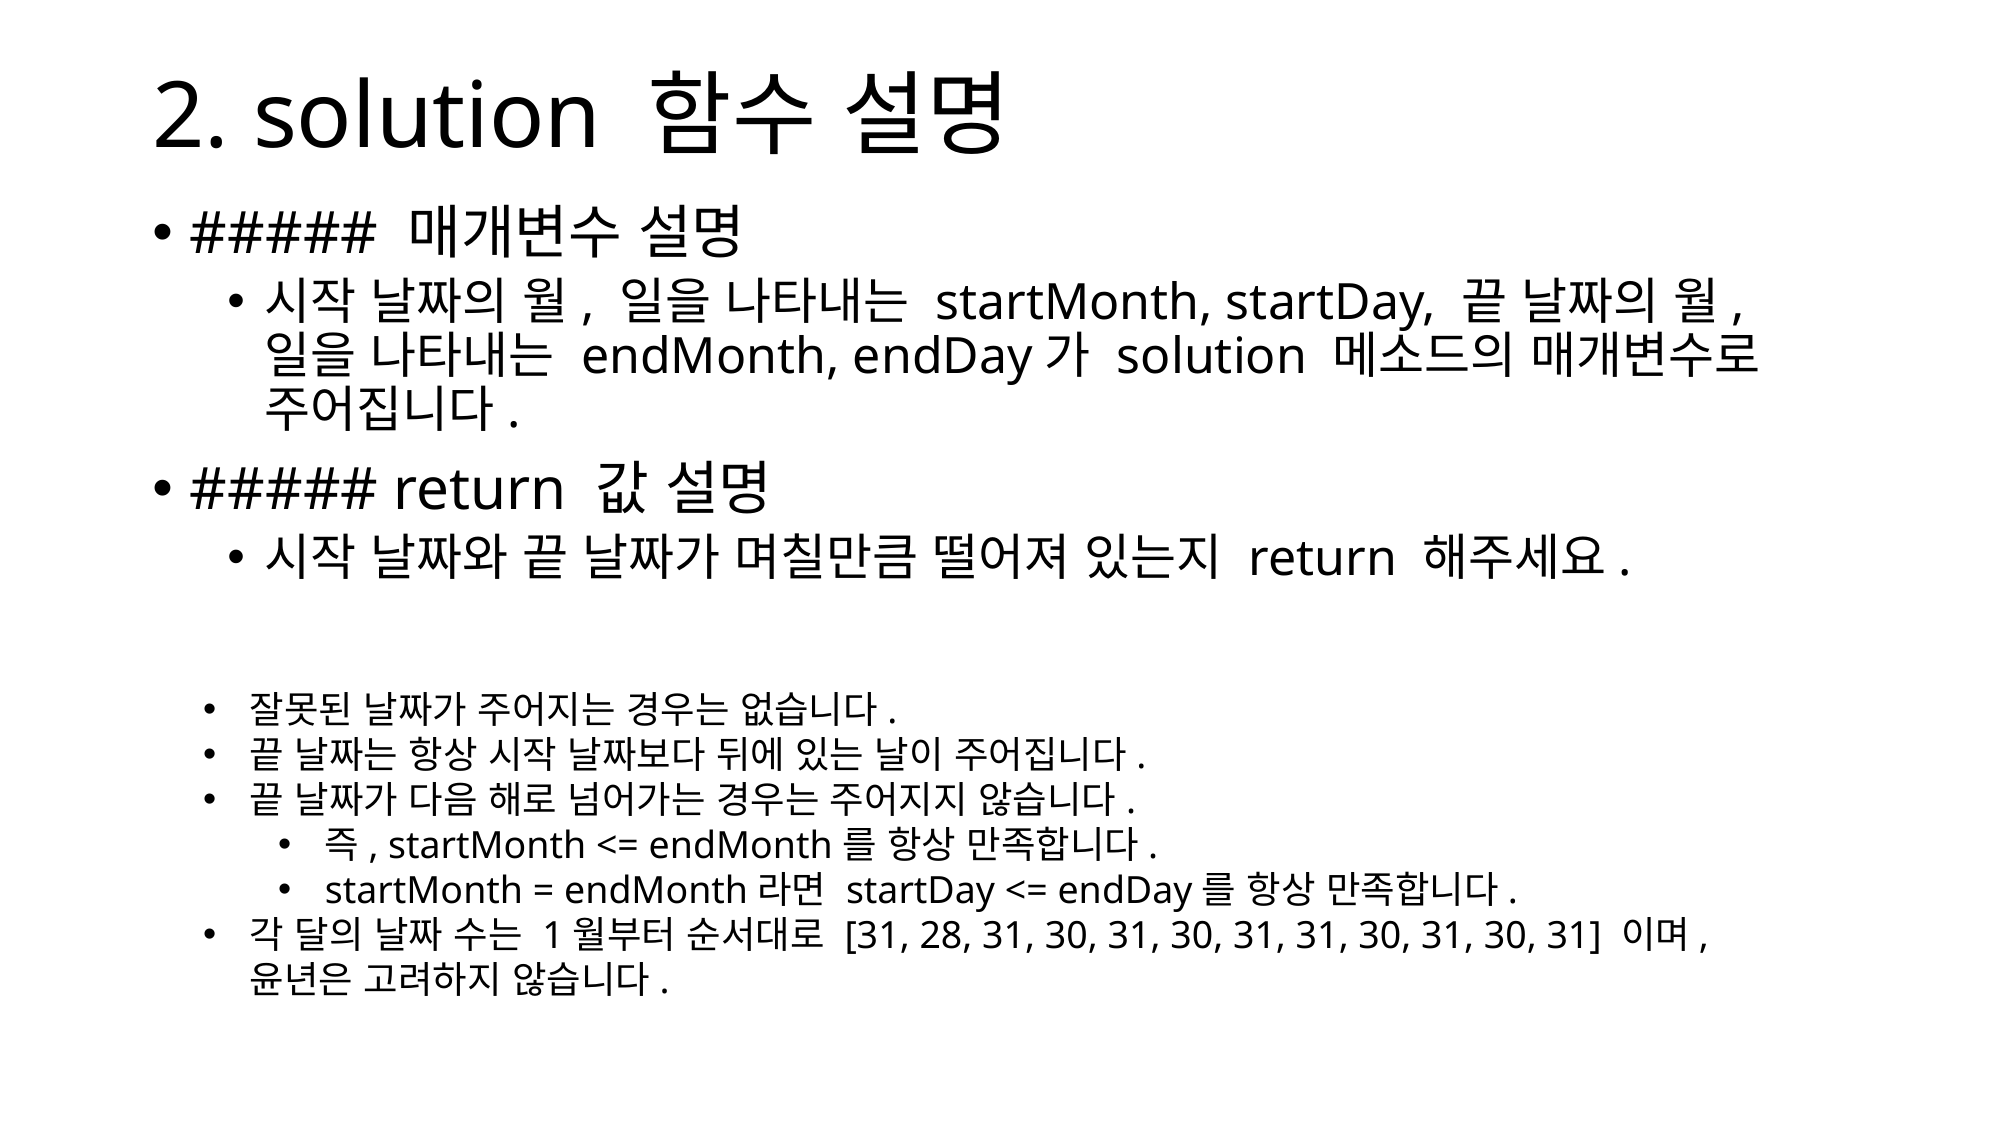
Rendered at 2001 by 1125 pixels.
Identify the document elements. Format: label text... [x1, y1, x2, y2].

title 2. solution 함수 설명 [137, 8, 1863, 195]
list ##### 매개변수 설명 시작 날짜의 월, 일을 나타내는 startMonth, startDay, 끝 날짜의 월, 일을 나타내는 endMonth, endDay가 solution 메소드의 매개변수로 주어집니다. ##### return 값 설명 시작 날짜와 끝 날짜가 며칠만큼 떨어져 있는지 return 해주세요. [137, 195, 1863, 620]
text_box 잘못된 날짜가 주어지는 경우는 없습니다. 끝 날짜는 항상 시작 날짜보다 뒤에 있는 날이 주어집니다. 끝 날짜가 다음 해로 넘어가는 경우는 주어지지 않습니다. 즉, startMonth <= endMonth를 항상 만족합니다. startMonth = endMonth라면 startDay <= endDay를 항상 만족합니다. 각 달의 날짜 수는 1월부터 순서대로 [31, 28, 31, 30, 31, 30, 31, 31, 30, 31, 30, 31] 이며, 윤년은 고려하지 않습니다. [188, 678, 1797, 1009]
